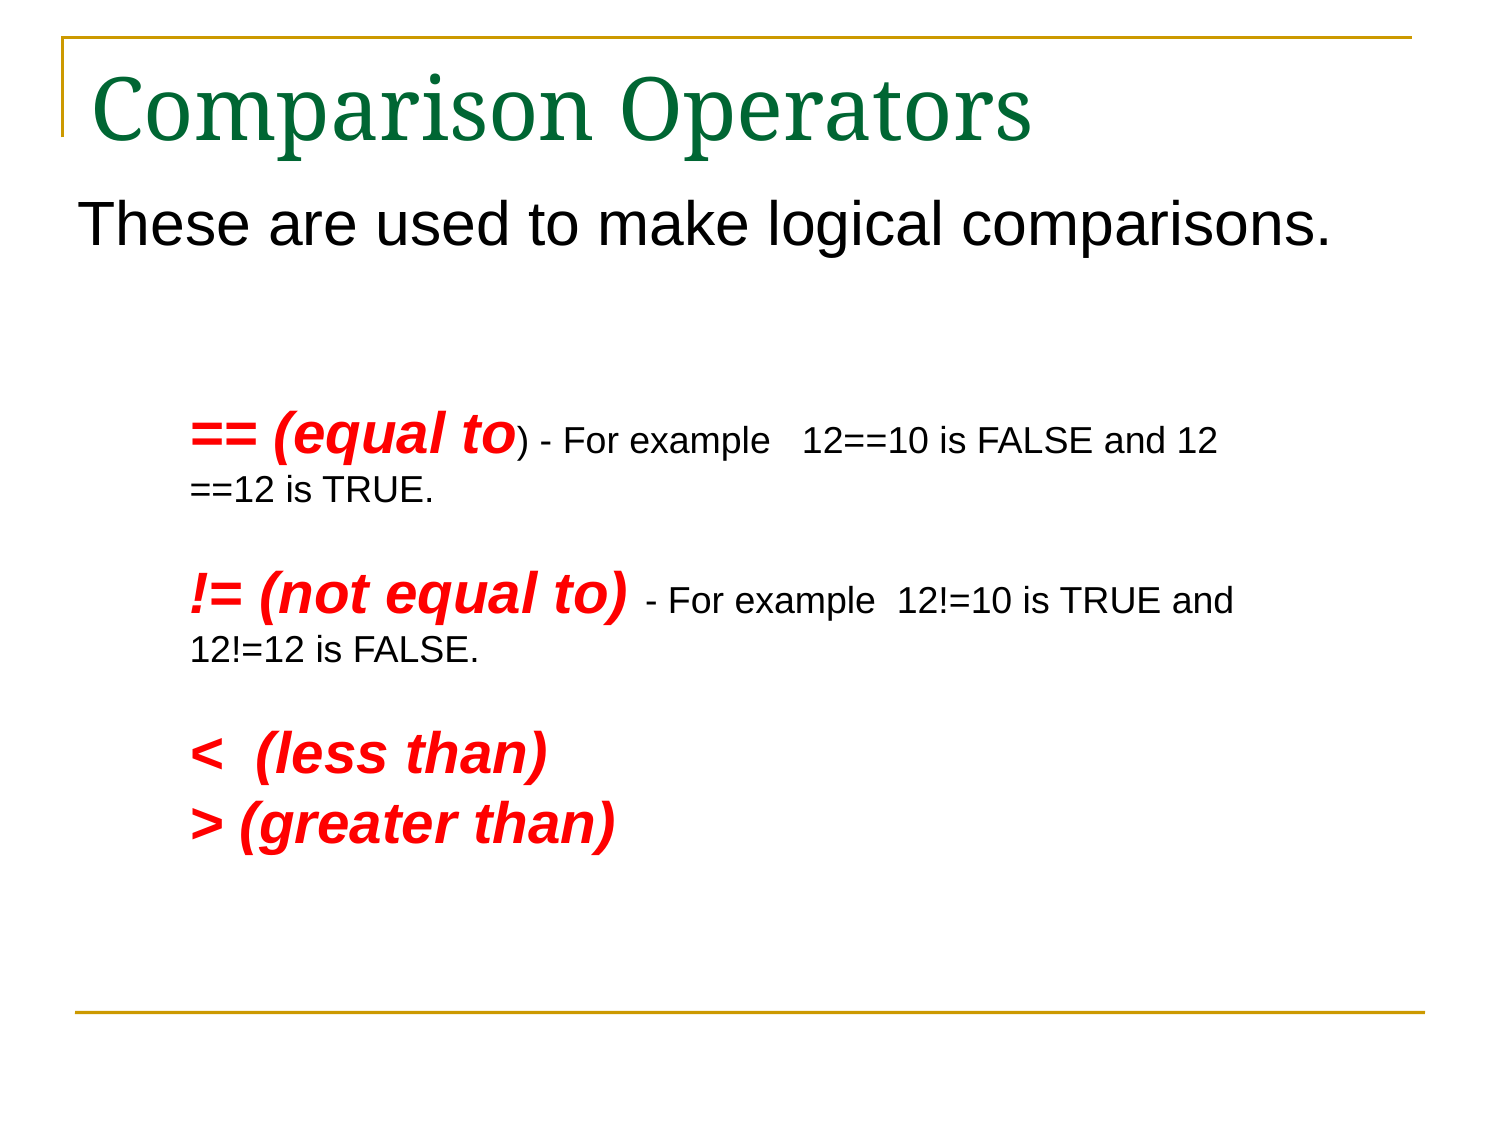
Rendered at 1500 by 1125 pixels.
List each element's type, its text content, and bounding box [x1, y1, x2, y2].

title Comparison Operators [74, 45, 1426, 233]
text_box == (equal to) - For example 12==10 is FALSE and 12 ==12 is TRUE. != (not equal to) - For example 12!=10 is TRUE and 12!=12 is FALSE. < (less than) > (greater than) [174, 387, 1300, 863]
list These are used to make logical comparisons. [62, 174, 1413, 276]
